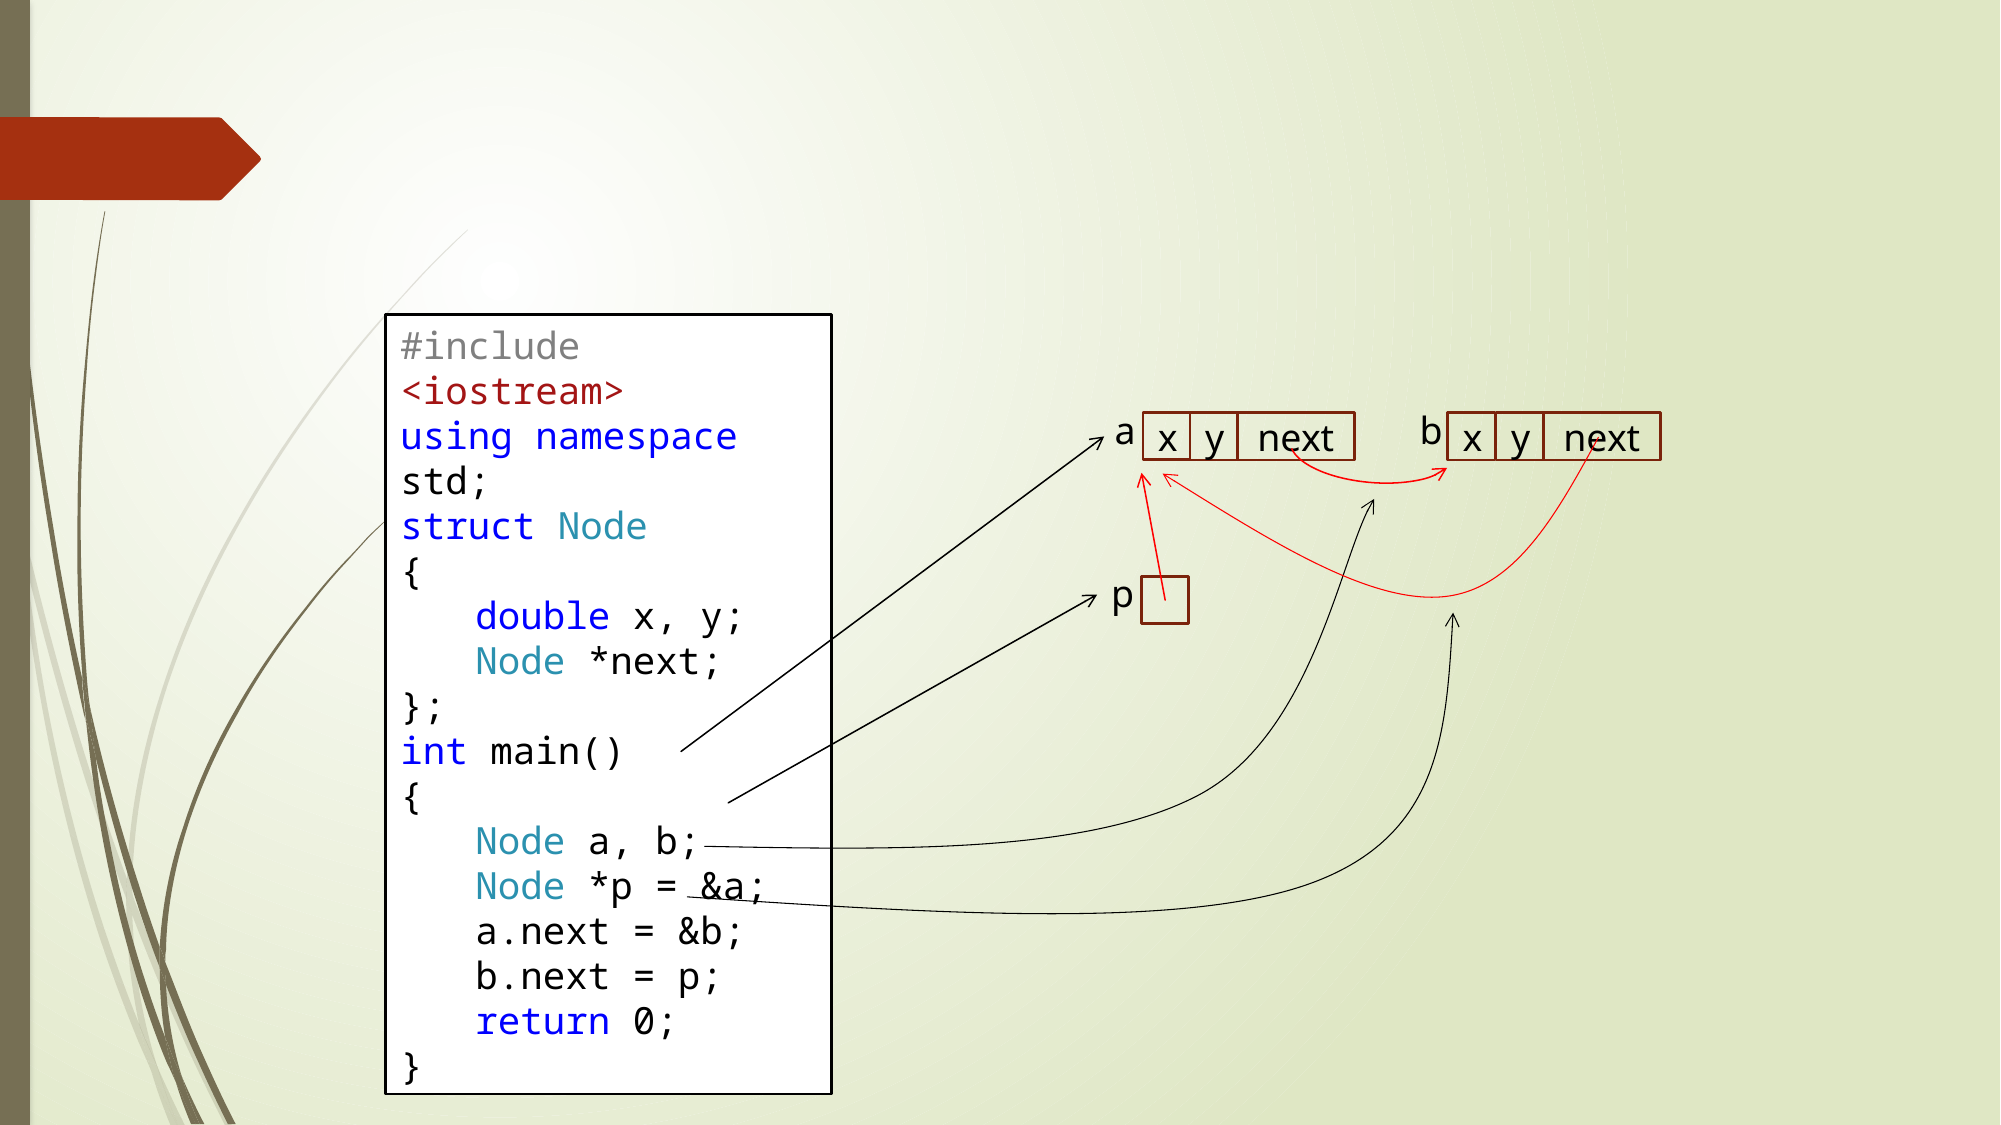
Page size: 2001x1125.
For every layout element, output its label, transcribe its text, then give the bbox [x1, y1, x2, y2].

text_box #include <iostream> using namespace std; struct Node { double x, y; Node *next; }; int main() { Node a, b; Node *p = &a; a.next = &b; b.next = p; return 0; } [384, 313, 833, 1095]
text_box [1094, 472, 1190, 624]
text_box [703, 812, 913, 850]
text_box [1096, 399, 1661, 461]
text_box [1108, 547, 1344, 740]
text_box [1187, 468, 1583, 599]
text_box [728, 594, 1098, 804]
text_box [680, 436, 1105, 752]
text_box [686, 612, 1460, 916]
